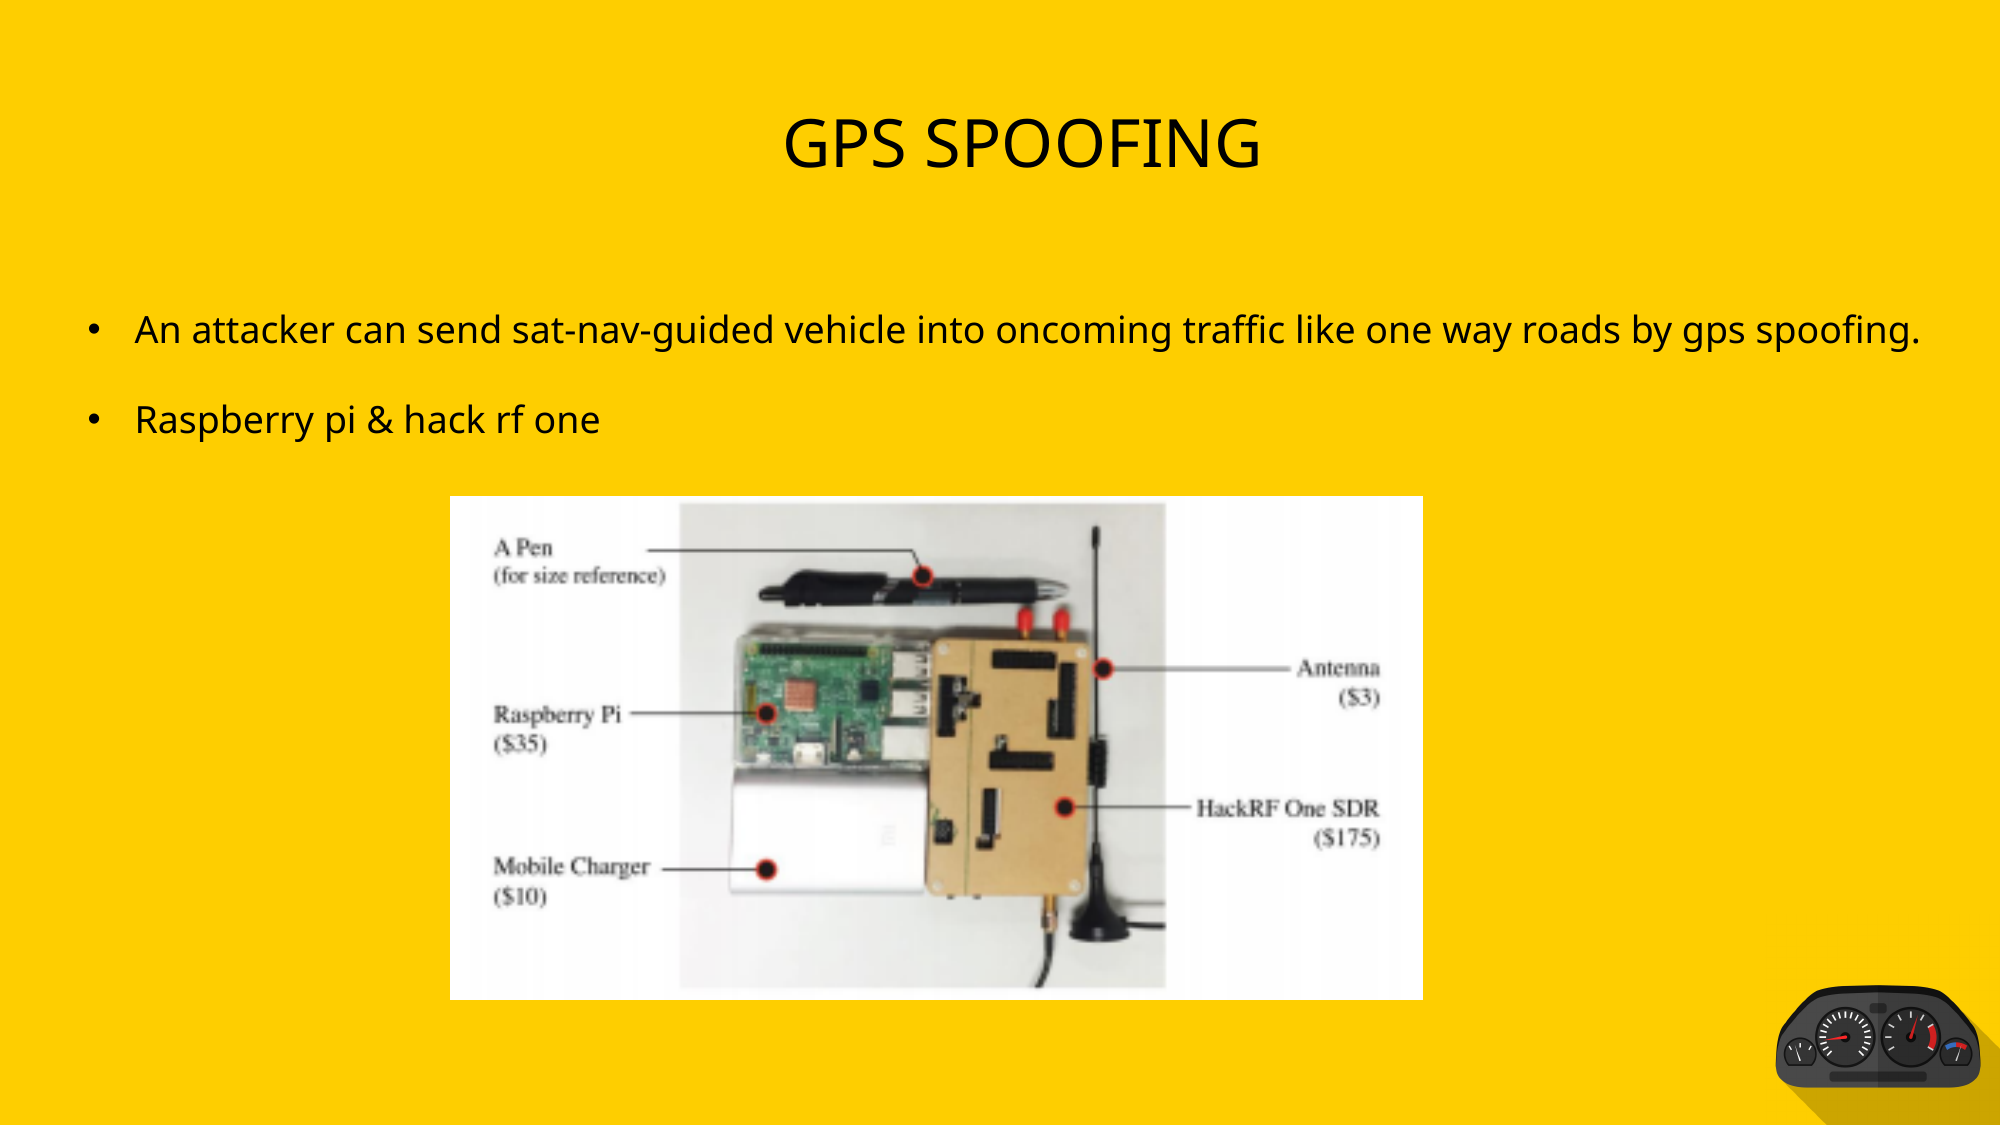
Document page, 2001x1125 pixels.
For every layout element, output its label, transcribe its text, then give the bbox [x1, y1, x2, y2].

text_box GPS SPOOFING An attacker can send sat-nav-guided vehicle into oncoming traffic like one way roads by gps spoofing. Raspberry pi & hack rf one [72, 93, 1973, 449]
picture [450, 496, 1423, 1000]
picture [1765, 914, 2000, 1125]
